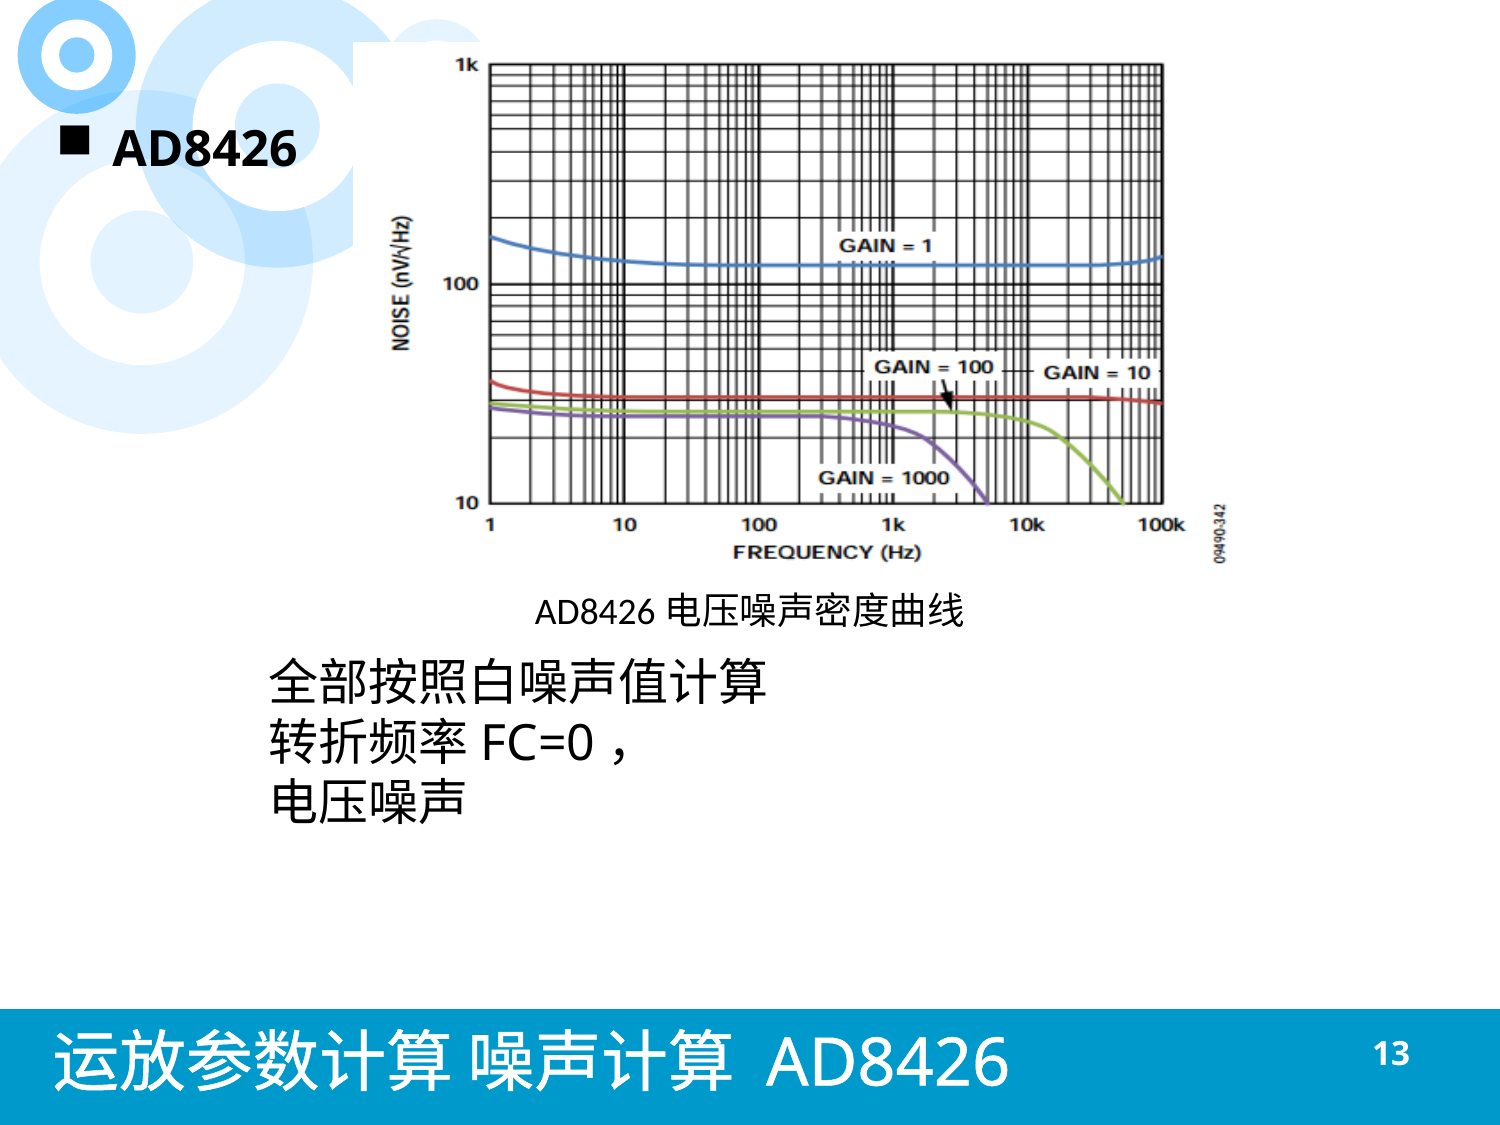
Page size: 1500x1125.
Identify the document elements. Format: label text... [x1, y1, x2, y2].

text_box [0, 0, 1500, 75]
picture [353, 42, 1243, 578]
text_box AD8426电压噪声密度曲线 [445, 586, 1055, 640]
text_box 运放参数计算 噪声计算 AD8426 [29, 1011, 1034, 1106]
slide_number 13 [1074, 1024, 1426, 1103]
text_box AD8426 [41, 109, 313, 184]
